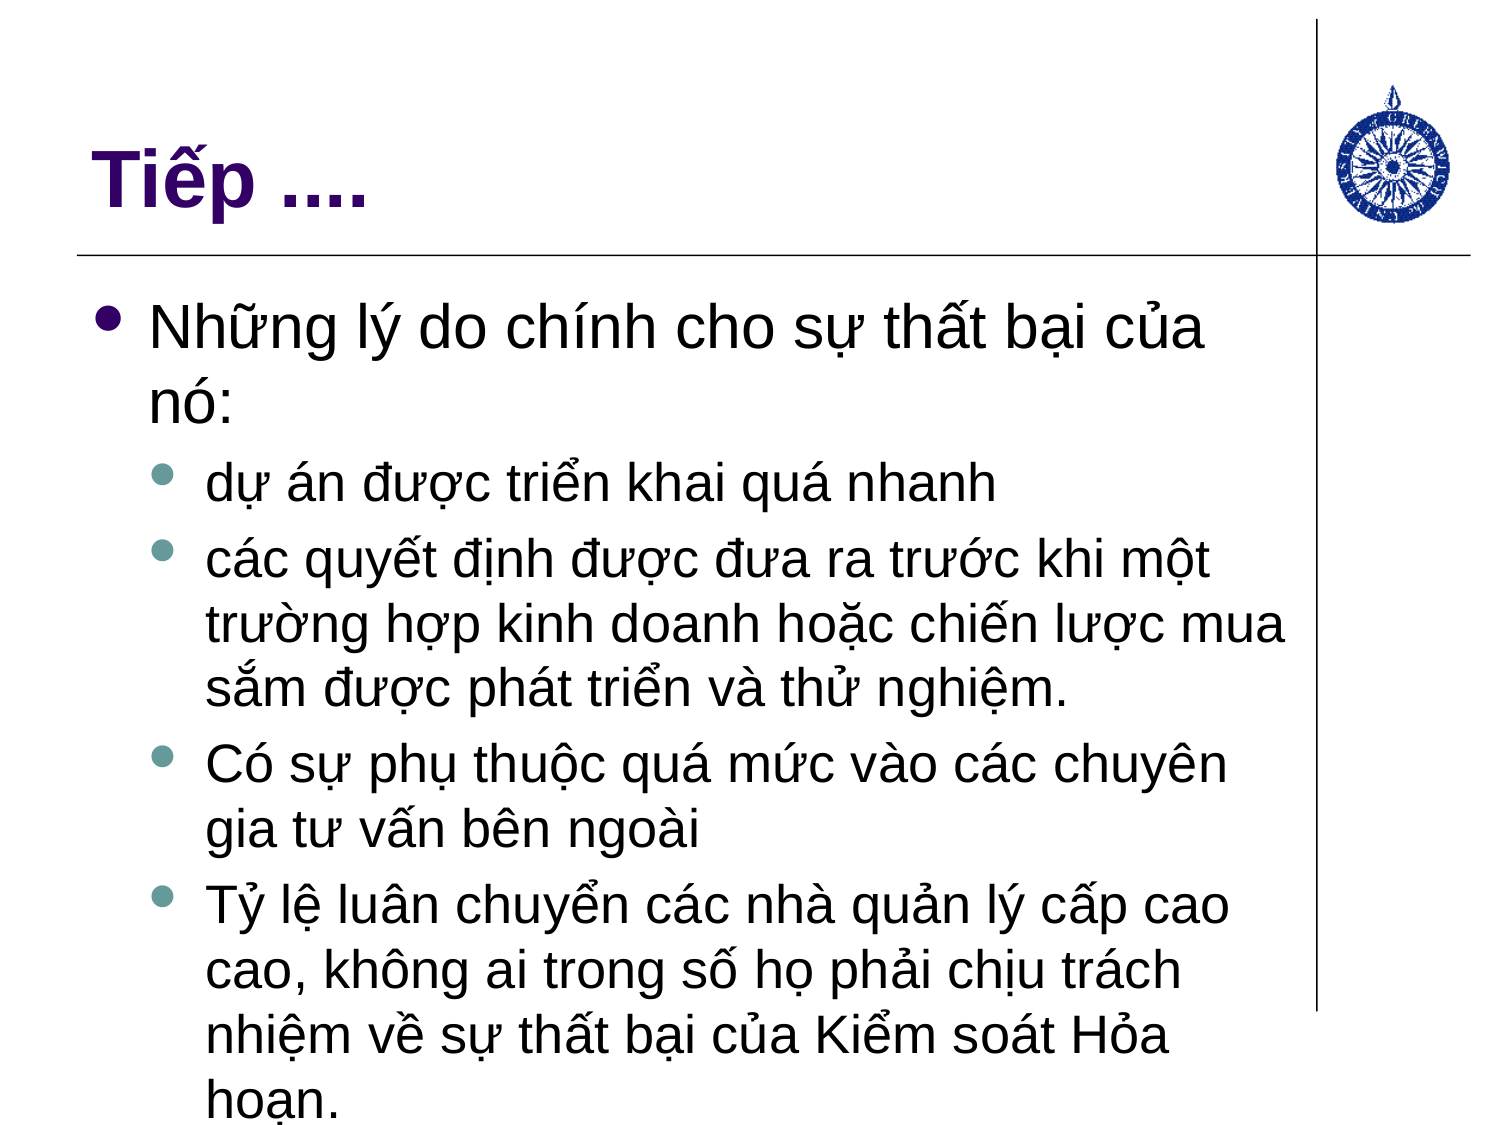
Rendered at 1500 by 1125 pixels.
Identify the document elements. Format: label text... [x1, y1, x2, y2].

list Những lý do chính cho sự thất bại của nó: dự án được triển khai quá nhanh các quyết định được đưa ra trước khi một trường hợp kinh doanh hoặc chiến lược mua sắm được phát triển và thử nghiệm. Có sự phụ thuộc quá mức vào các chuyên gia tư vấn bên ngoài Tỷ lệ luân chuyển các nhà quản lý cấp cao cao, không ai trong số họ phải chịu trách nhiệm về sự thất bại của Kiểm soát Hỏa hoạn. [76, 278, 1319, 1003]
picture [1328, 78, 1463, 254]
title Tiếp .... [76, 19, 1315, 232]
